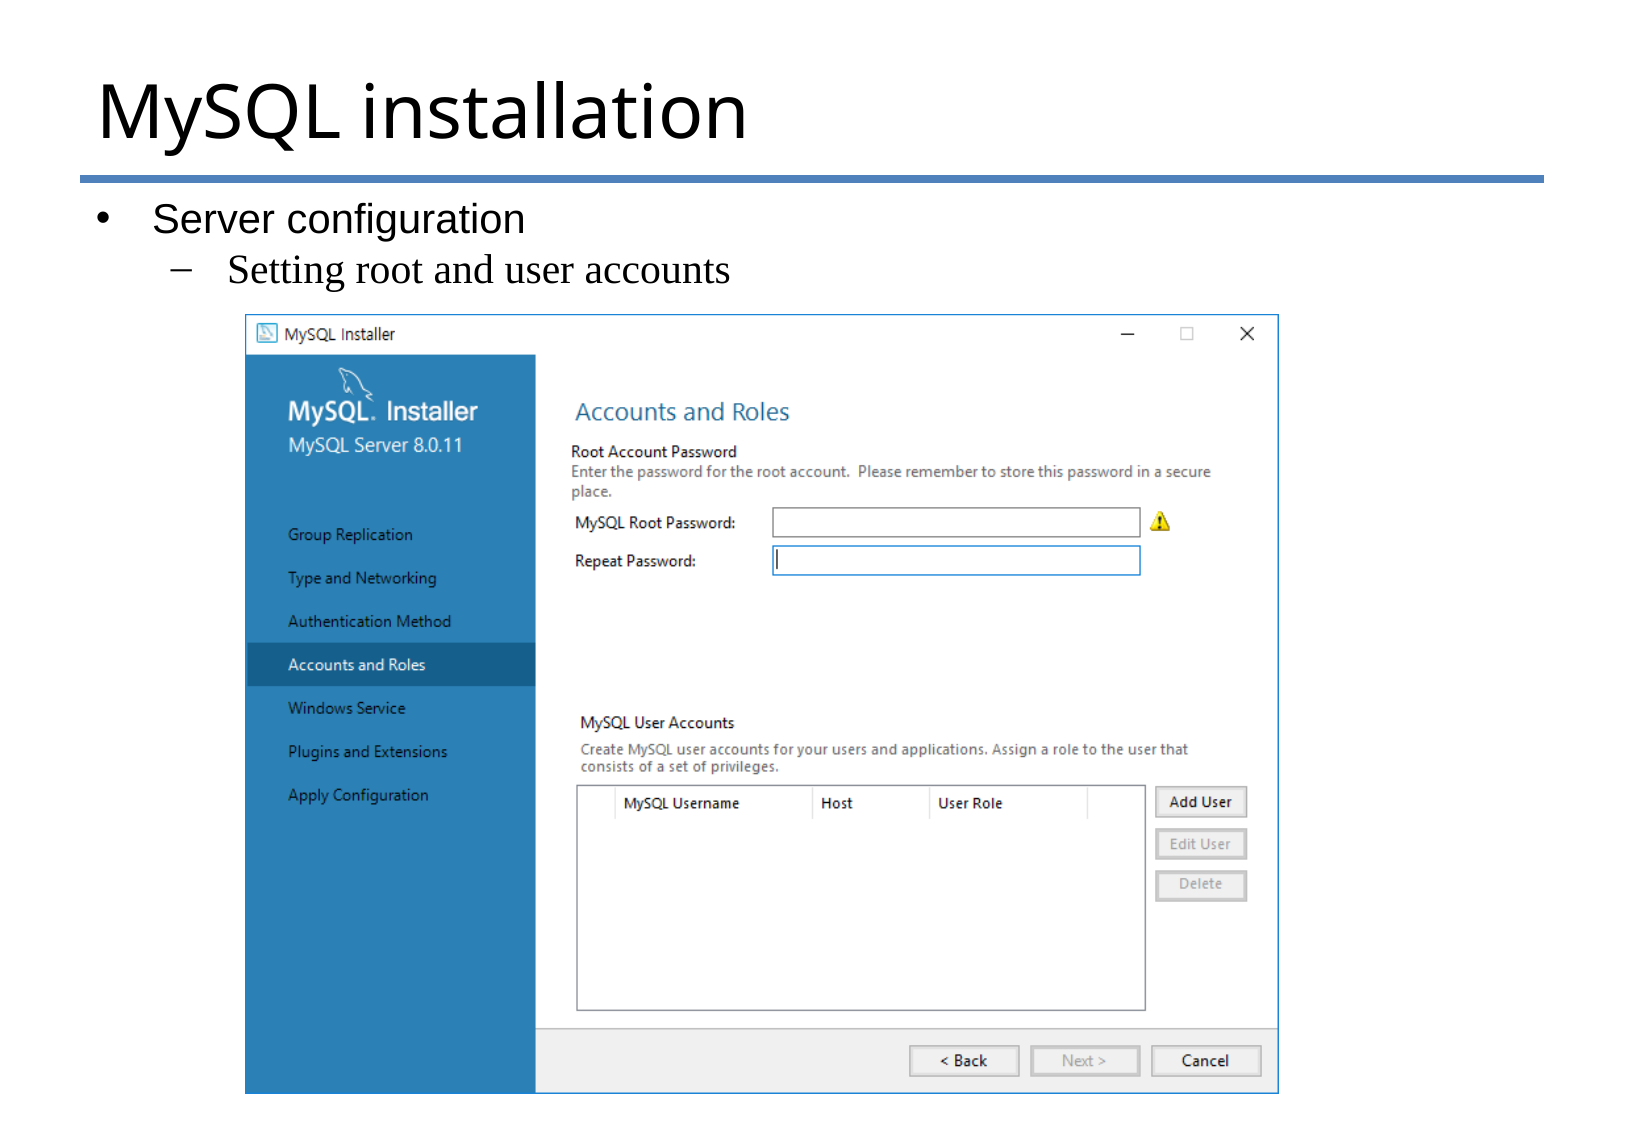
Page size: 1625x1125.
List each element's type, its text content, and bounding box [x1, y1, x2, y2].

text_box Server configuration Setting root and user accounts [81, 184, 1369, 300]
title MySQL installation [81, 45, 1544, 173]
picture [244, 314, 1279, 1095]
